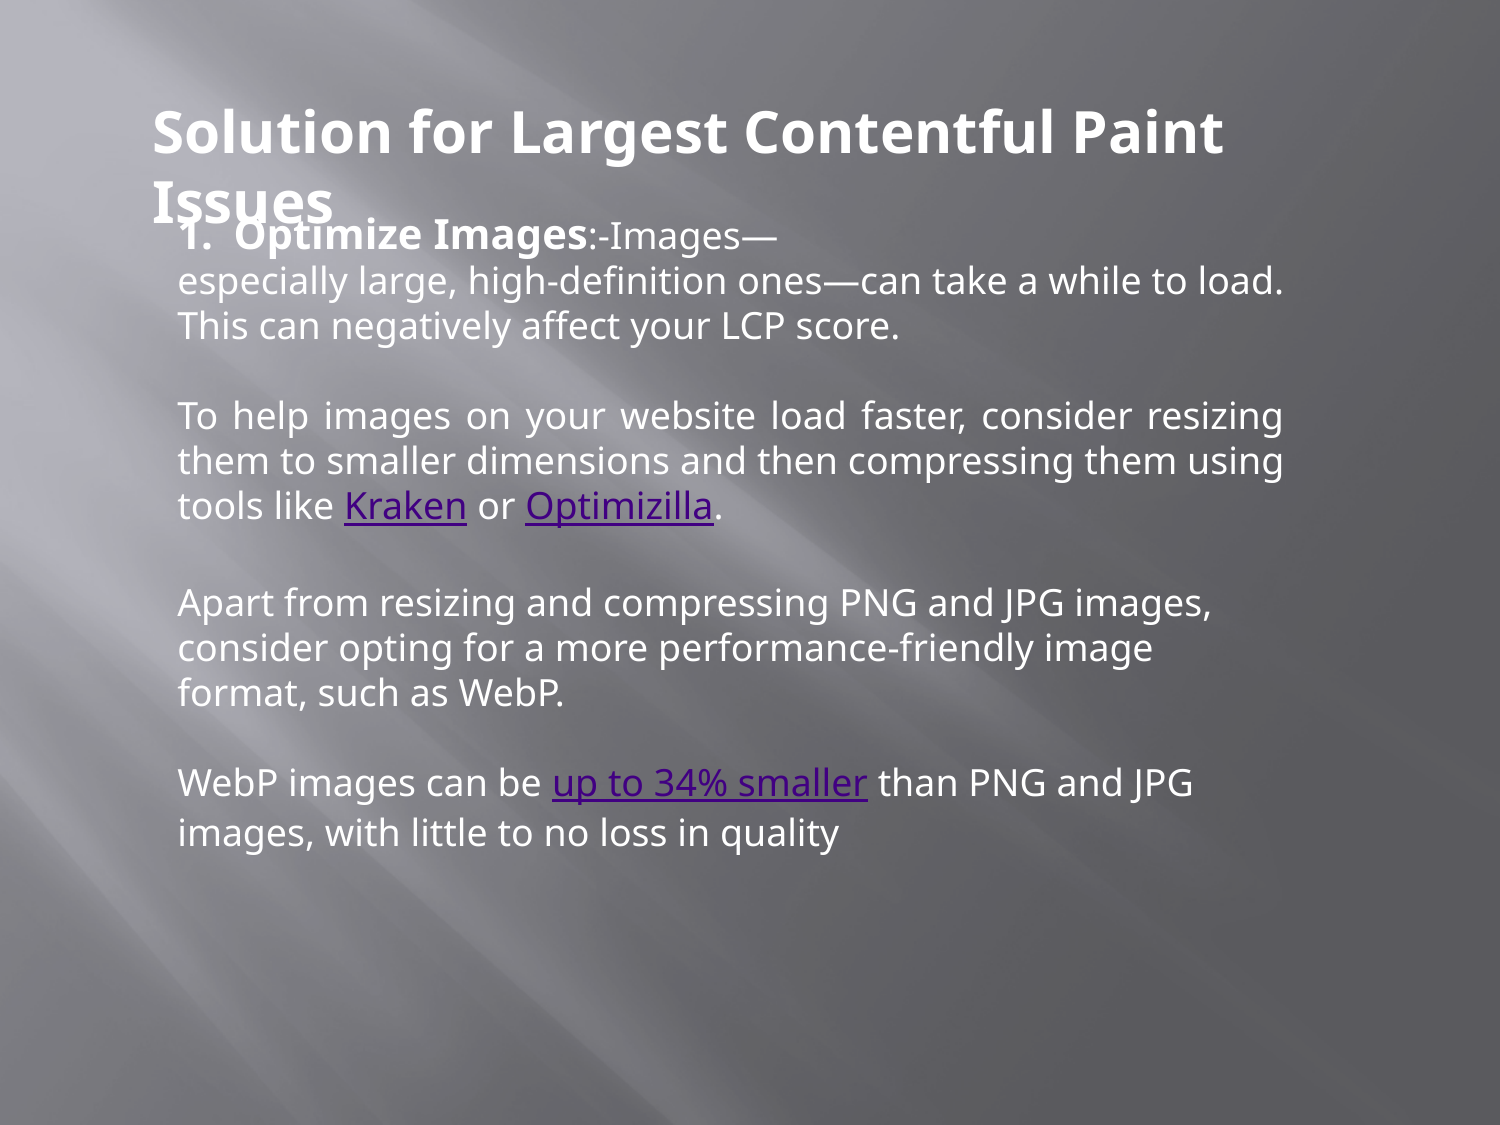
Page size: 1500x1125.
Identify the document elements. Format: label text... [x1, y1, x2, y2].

text_box Solution for Largest Contentful Paint Issues [137, 87, 1388, 243]
text_box Optimize Images:-Images— especially large, high-definition ones—can take a while to load. This can negatively affect your LCP score. To help images on your website load faster, consider resizing them to smaller dimensions and then compressing them using tools like Kraken or Optimizilla. Apart from resizing and compressing PNG and JPG images, consider opting for a more performance-friendly image format, such as WebP. WebP images can be up to 34% smaller than PNG and JPG images, with little to no loss in quality [162, 200, 1300, 997]
